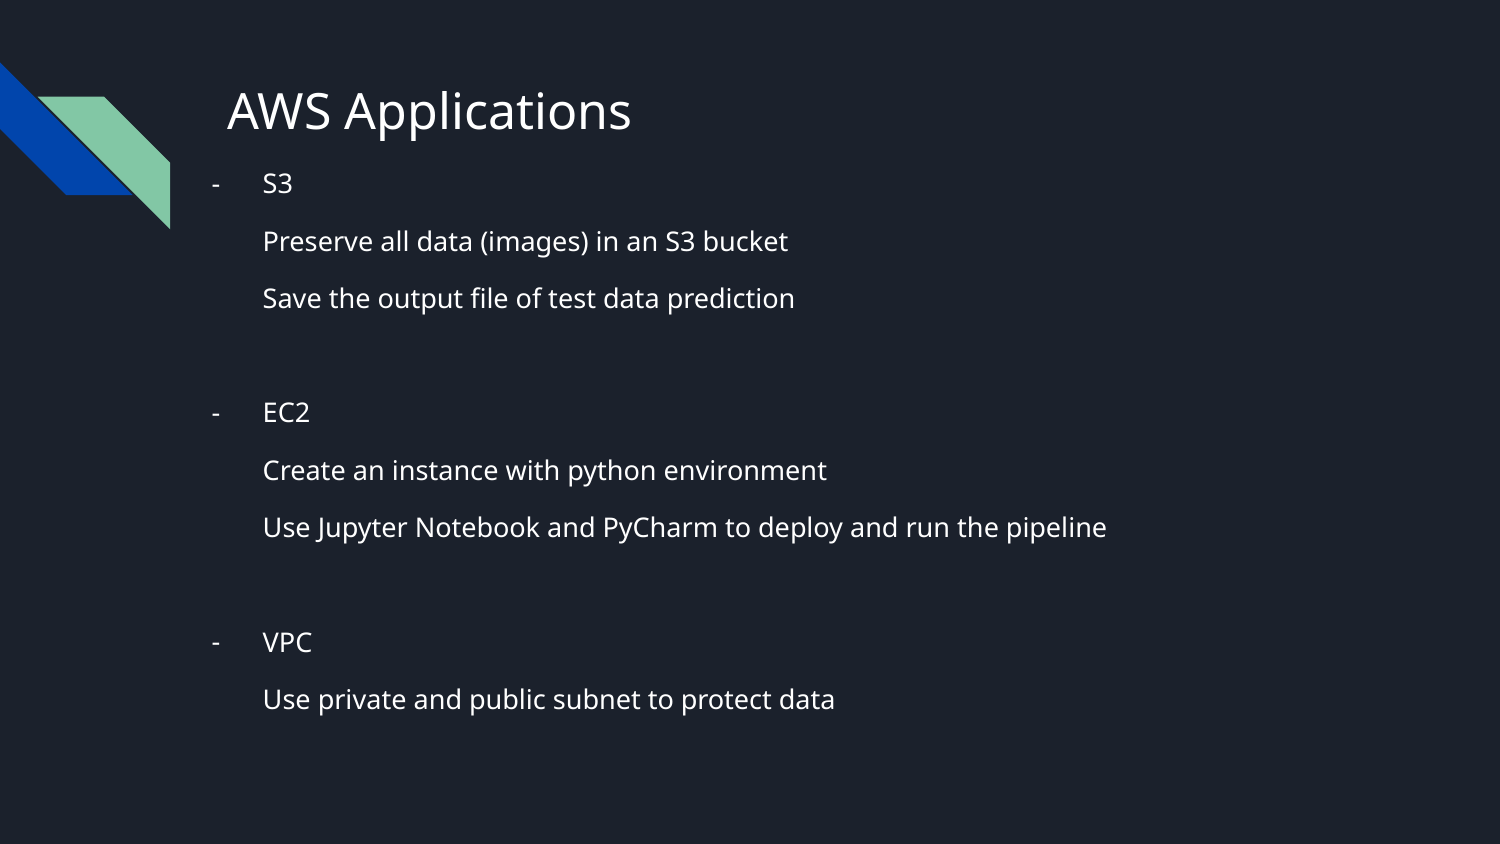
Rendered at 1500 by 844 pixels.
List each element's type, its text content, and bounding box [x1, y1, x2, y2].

list S3 Preserve all data (images) in an S3 bucket Save the output file of test data prediction EC2 Create an instance with python environment Use Jupyter Notebook and PyCharm to deploy and run the pipeline VPC Use private and public subnet to protect data [172, 151, 1328, 825]
title AWS Applications [212, 64, 1368, 215]
